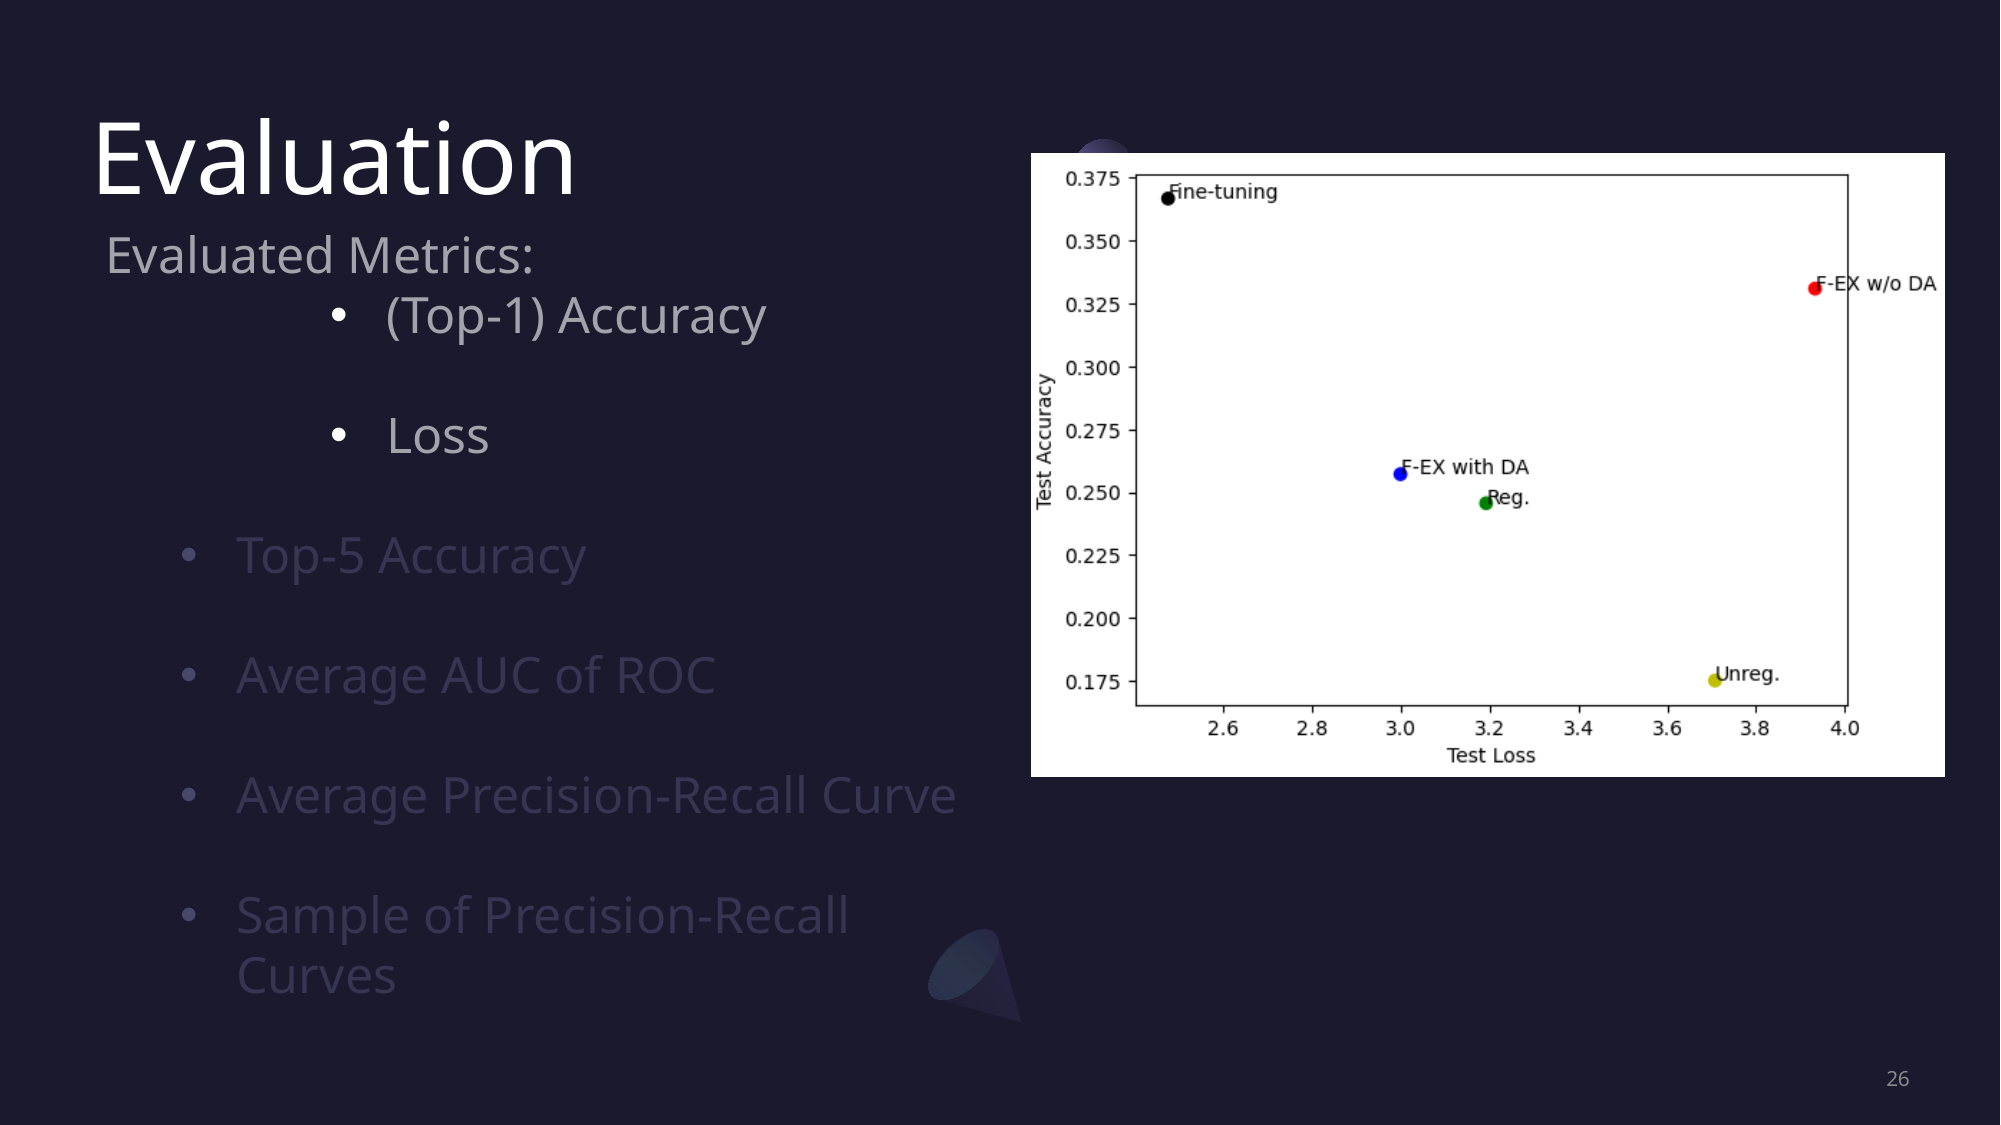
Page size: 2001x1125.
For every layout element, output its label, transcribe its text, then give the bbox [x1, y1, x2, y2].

slide_number 26 [1632, 1067, 1910, 1093]
picture [1031, 153, 1945, 777]
text_box Evaluated Metrics: (Top-1) Accuracy Loss Top-5 Accuracy Average AUC of ROC Average Precision-Recall Curve Sample of Precision-Recall Curves [90, 216, 980, 1072]
title Evaluation [90, 90, 1352, 217]
